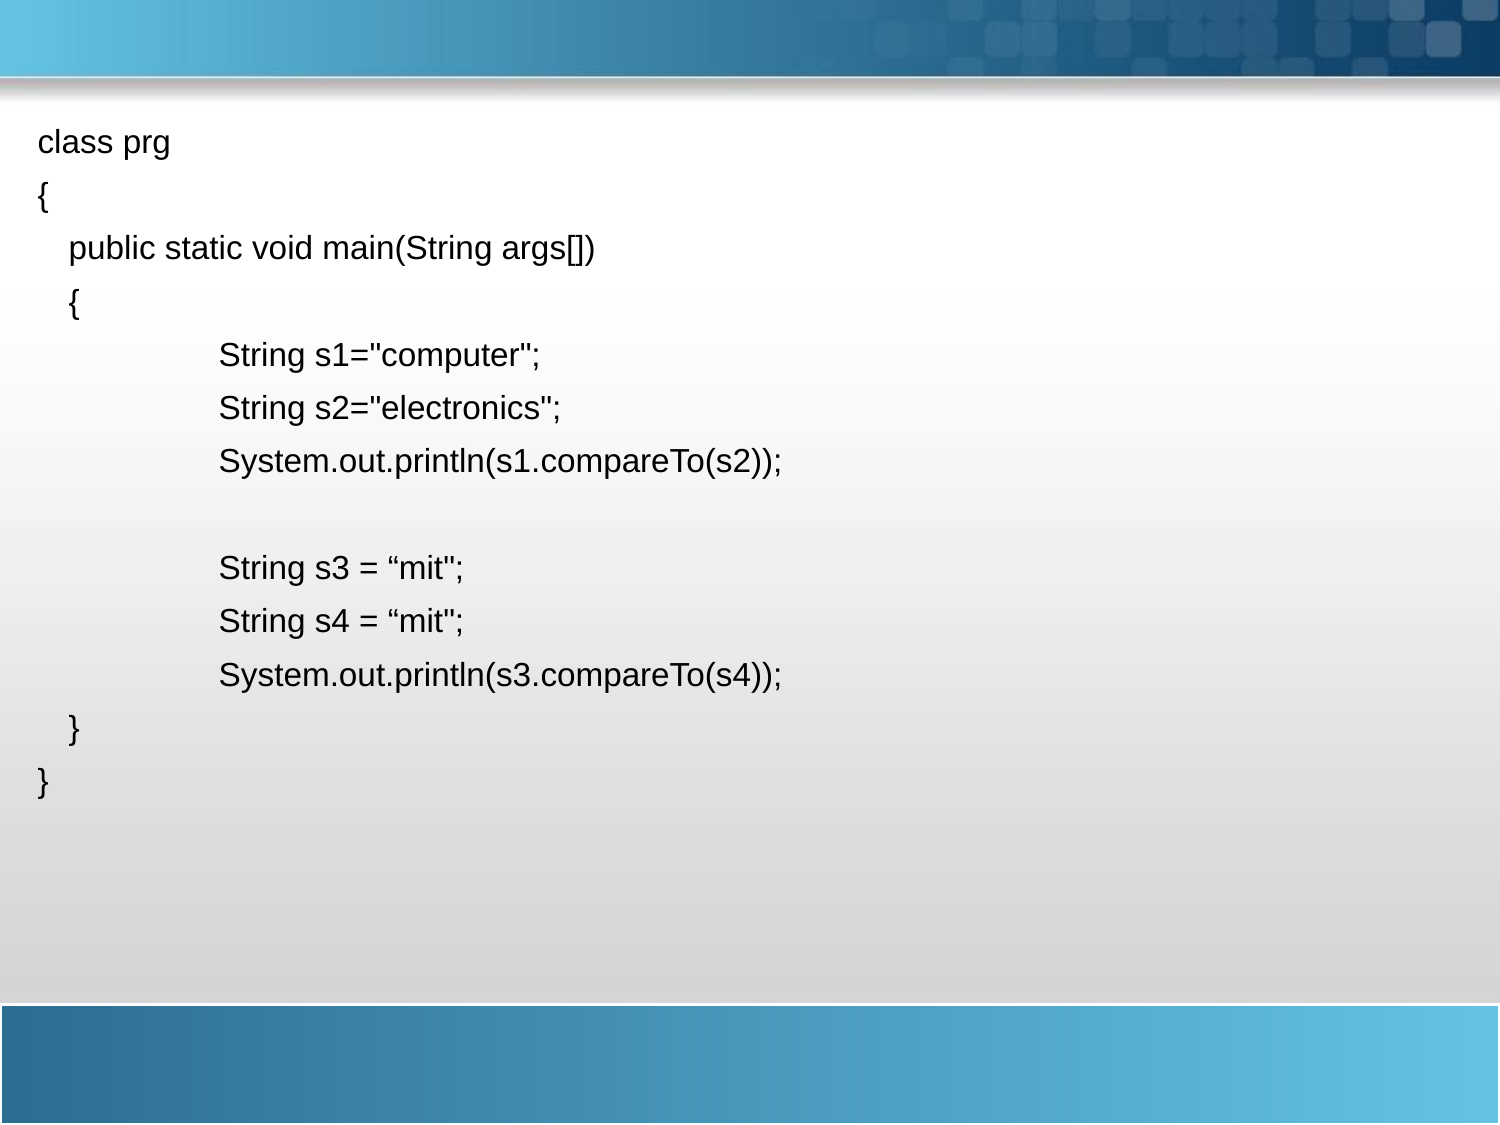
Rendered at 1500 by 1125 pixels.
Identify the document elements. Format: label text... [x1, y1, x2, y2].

text_box [0, 1004, 1500, 1125]
list class prg { public static void main(String args[]) { String s1="computer"; String s2="electronics"; System.out.println(s1.compareTo(s2)); String s3 = “mit"; String s4 = “mit"; System.out.println(s3.compareTo(s4)); } } [37, 112, 1436, 870]
picture [0, 0, 1500, 1004]
